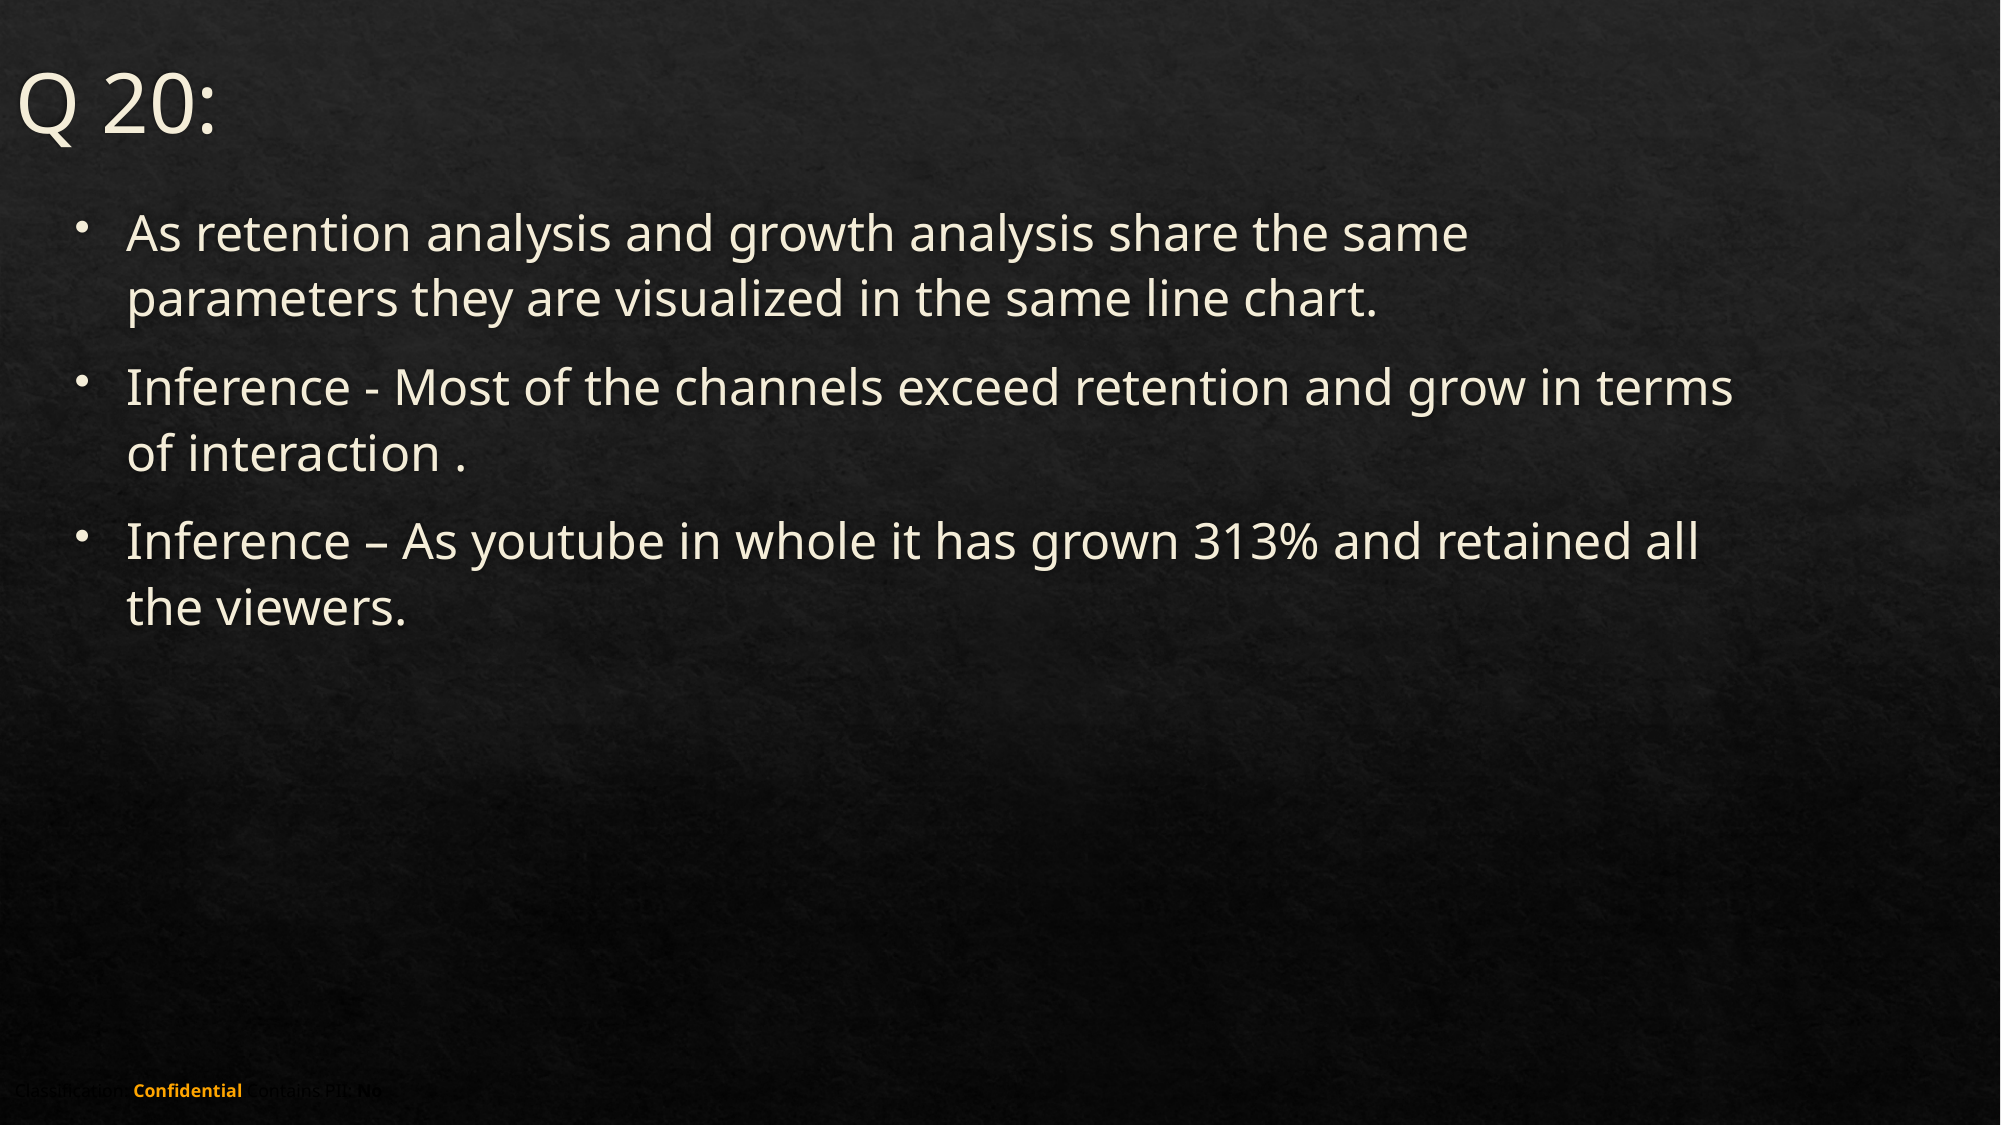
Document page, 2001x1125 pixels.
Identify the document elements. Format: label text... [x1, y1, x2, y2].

list As retention analysis and growth analysis share the same parameters they are visualized in the same line chart. Inference - Most of the channels exceed retention and grow in terms of interaction . Inference – As youtube in whole it has grown 313% and retained all the viewers. [55, 187, 1755, 867]
title Q 20: [0, 0, 745, 160]
